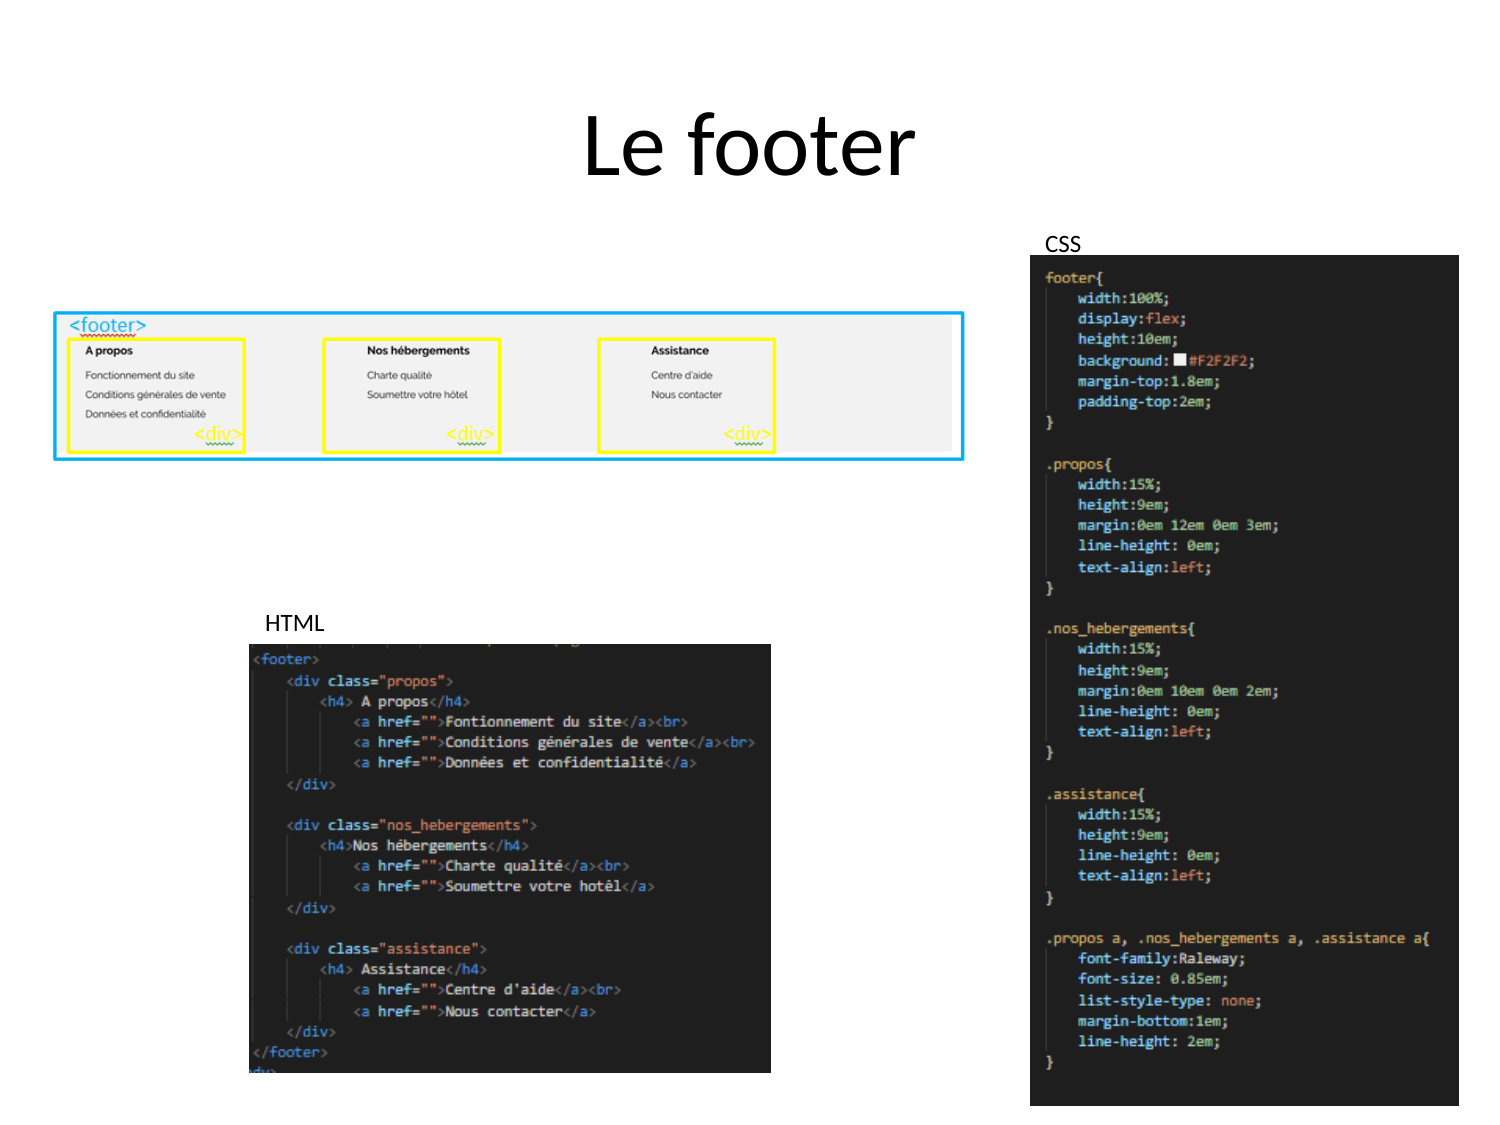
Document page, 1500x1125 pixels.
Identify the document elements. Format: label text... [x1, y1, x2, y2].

picture [43, 301, 977, 470]
title Le footer [75, 45, 1425, 233]
text_box HTML [250, 599, 340, 643]
text_box CSS [1030, 219, 1097, 253]
picture [249, 644, 771, 1074]
picture [1029, 255, 1459, 1106]
